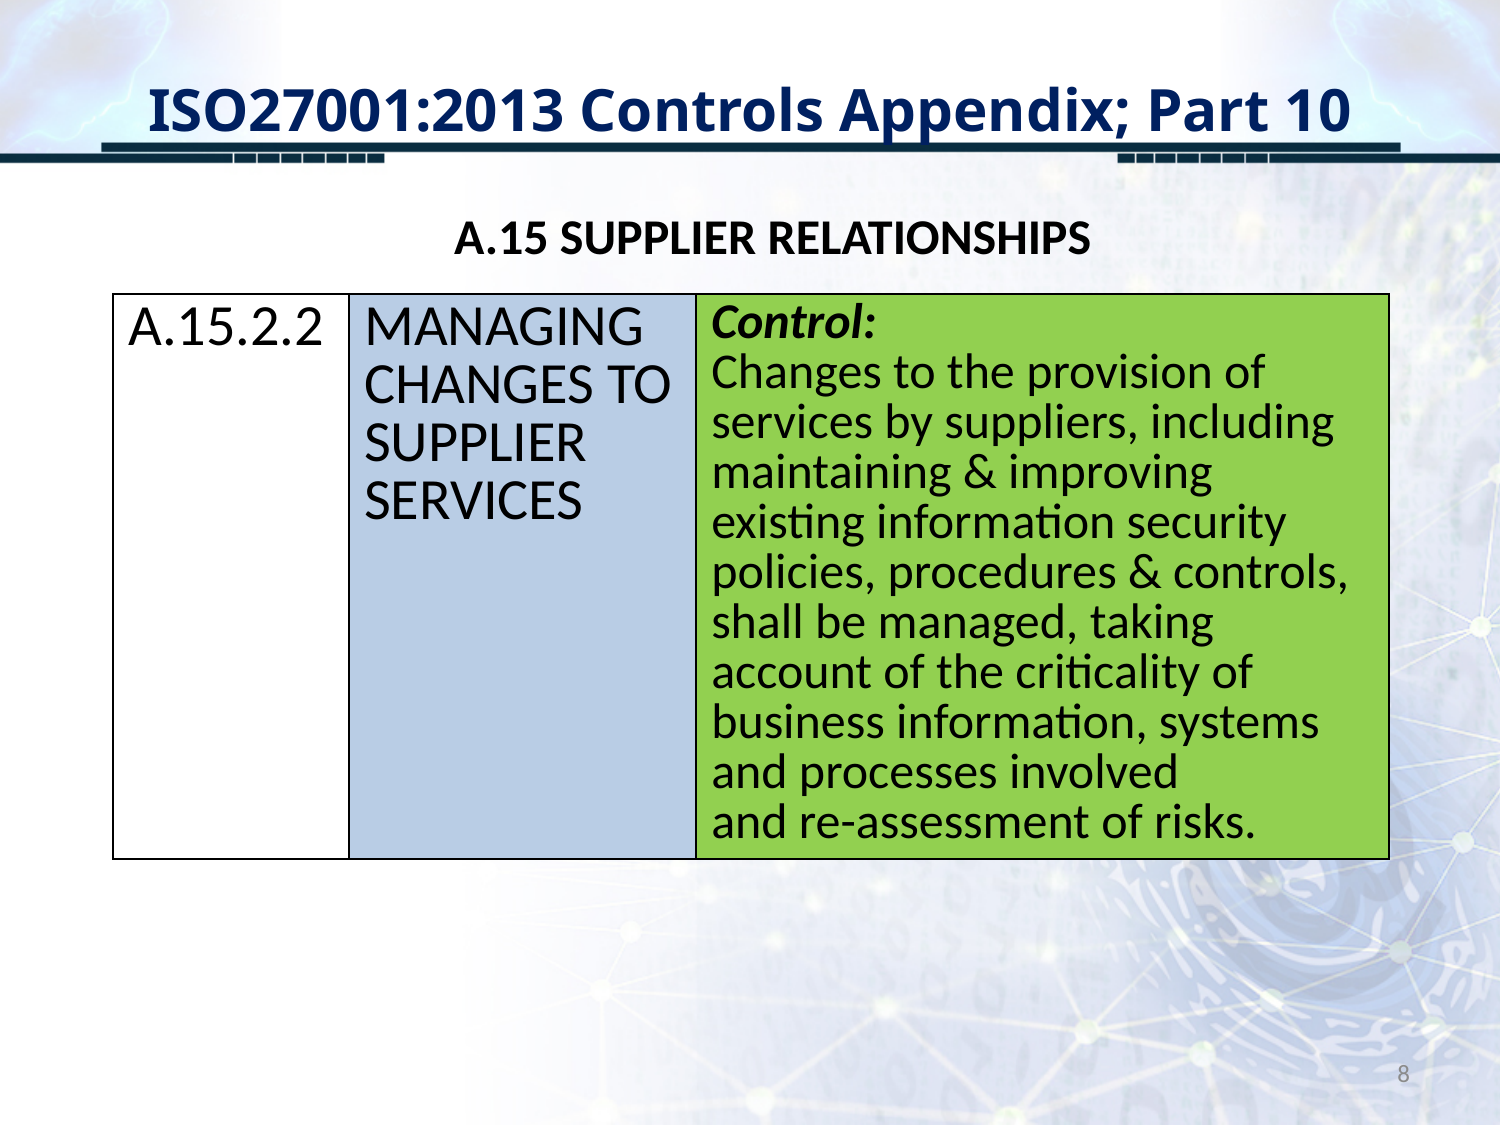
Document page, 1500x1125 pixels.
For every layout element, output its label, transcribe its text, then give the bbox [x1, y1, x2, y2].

text_box A.15 SUPPLIER RELATIONSHIPS [439, 196, 1107, 272]
table_header MANAGING CHANGES TO SUPPLIER SERVICES [350, 295, 695, 858]
table_header Control: Changes to the provision of services by suppliers, including maintaining & improving existing information security policies, procedures & controls, shall be managed, taking account of the criticality of business information, systems and processes involved and re-assessment of risks. [697, 295, 1388, 858]
table_header A.15.2.2 [114, 295, 348, 858]
slide_number 8 [1074, 1042, 1425, 1103]
title ISO27001:2013 Controls Appendix; Part 10 [75, 34, 1425, 182]
picture [0, 0, 1500, 1125]
